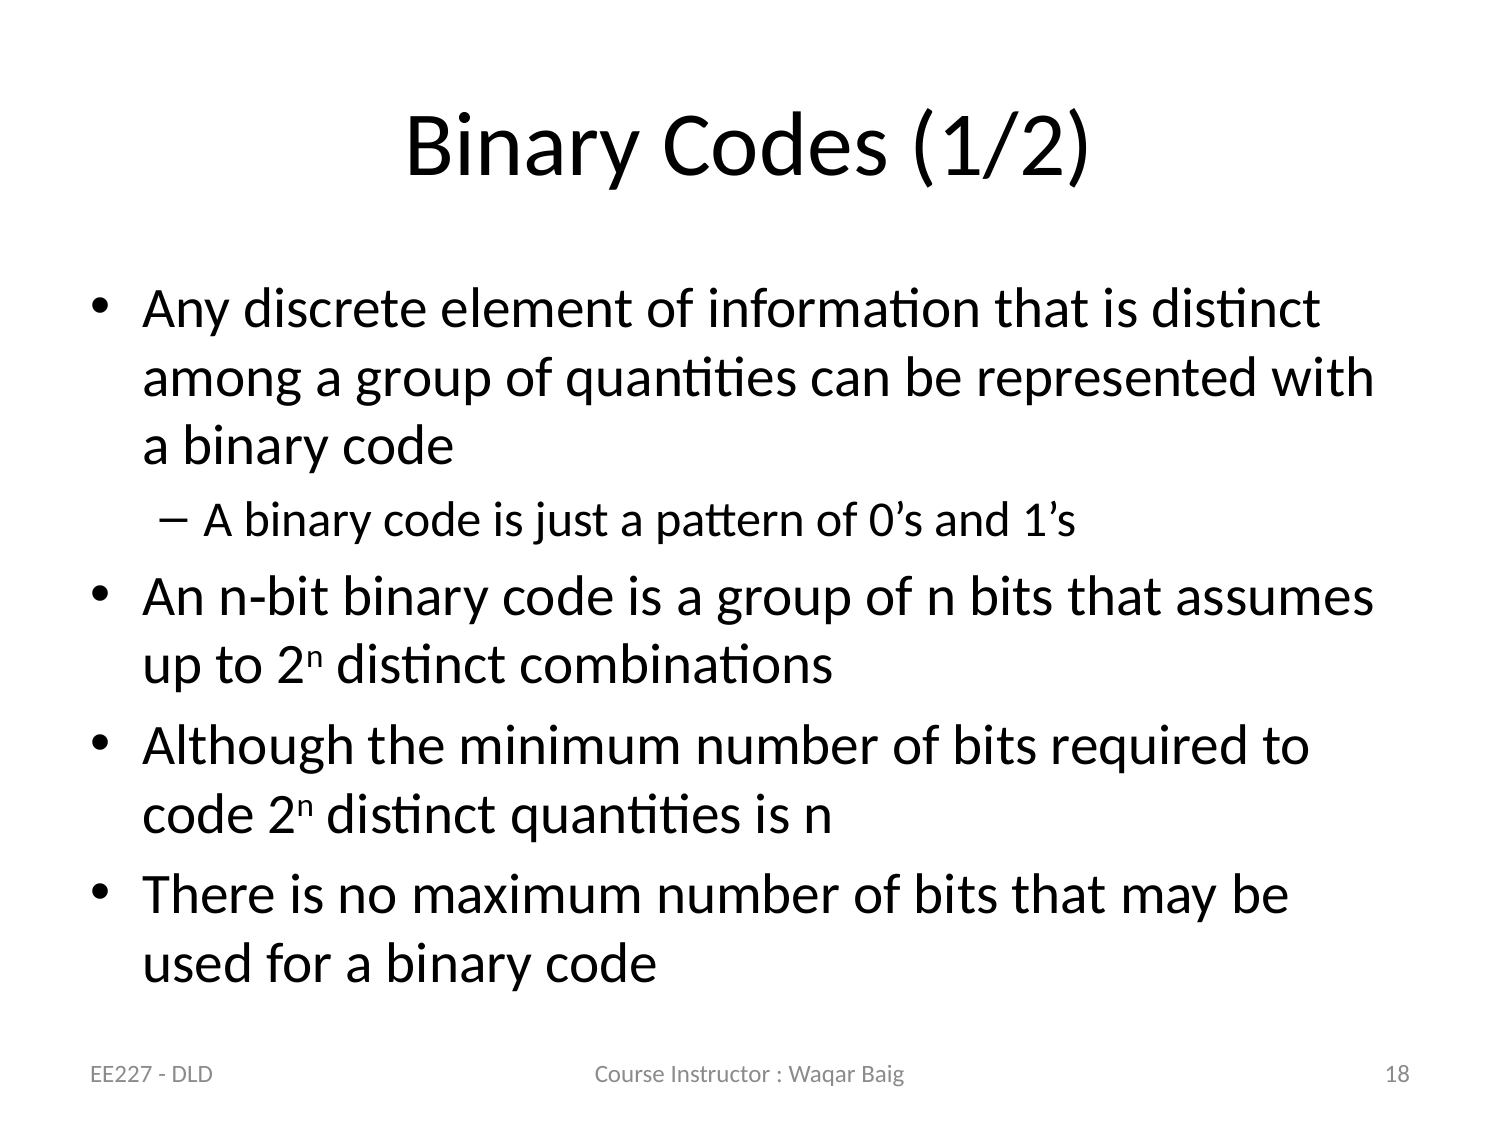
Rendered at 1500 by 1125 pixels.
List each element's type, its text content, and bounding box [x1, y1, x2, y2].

list Any discrete element of information that is distinct among a group of quantities can be represented with a binary code A binary code is just a pattern of 0’s and 1’s An n‐bit binary code is a group of n bits that assumes up to 2n distinct combinations Although the minimum number of bits required to code 2n distinct quantities is n There is no maximum number of bits that may be used for a binary code [75, 262, 1425, 1005]
slide_number EE227 - DLD [75, 1042, 425, 1103]
slide_number 18 [1074, 1042, 1425, 1103]
footer Course Instructor : Waqar Baig [512, 1042, 988, 1103]
title Binary Codes (1/2) [75, 45, 1425, 233]
